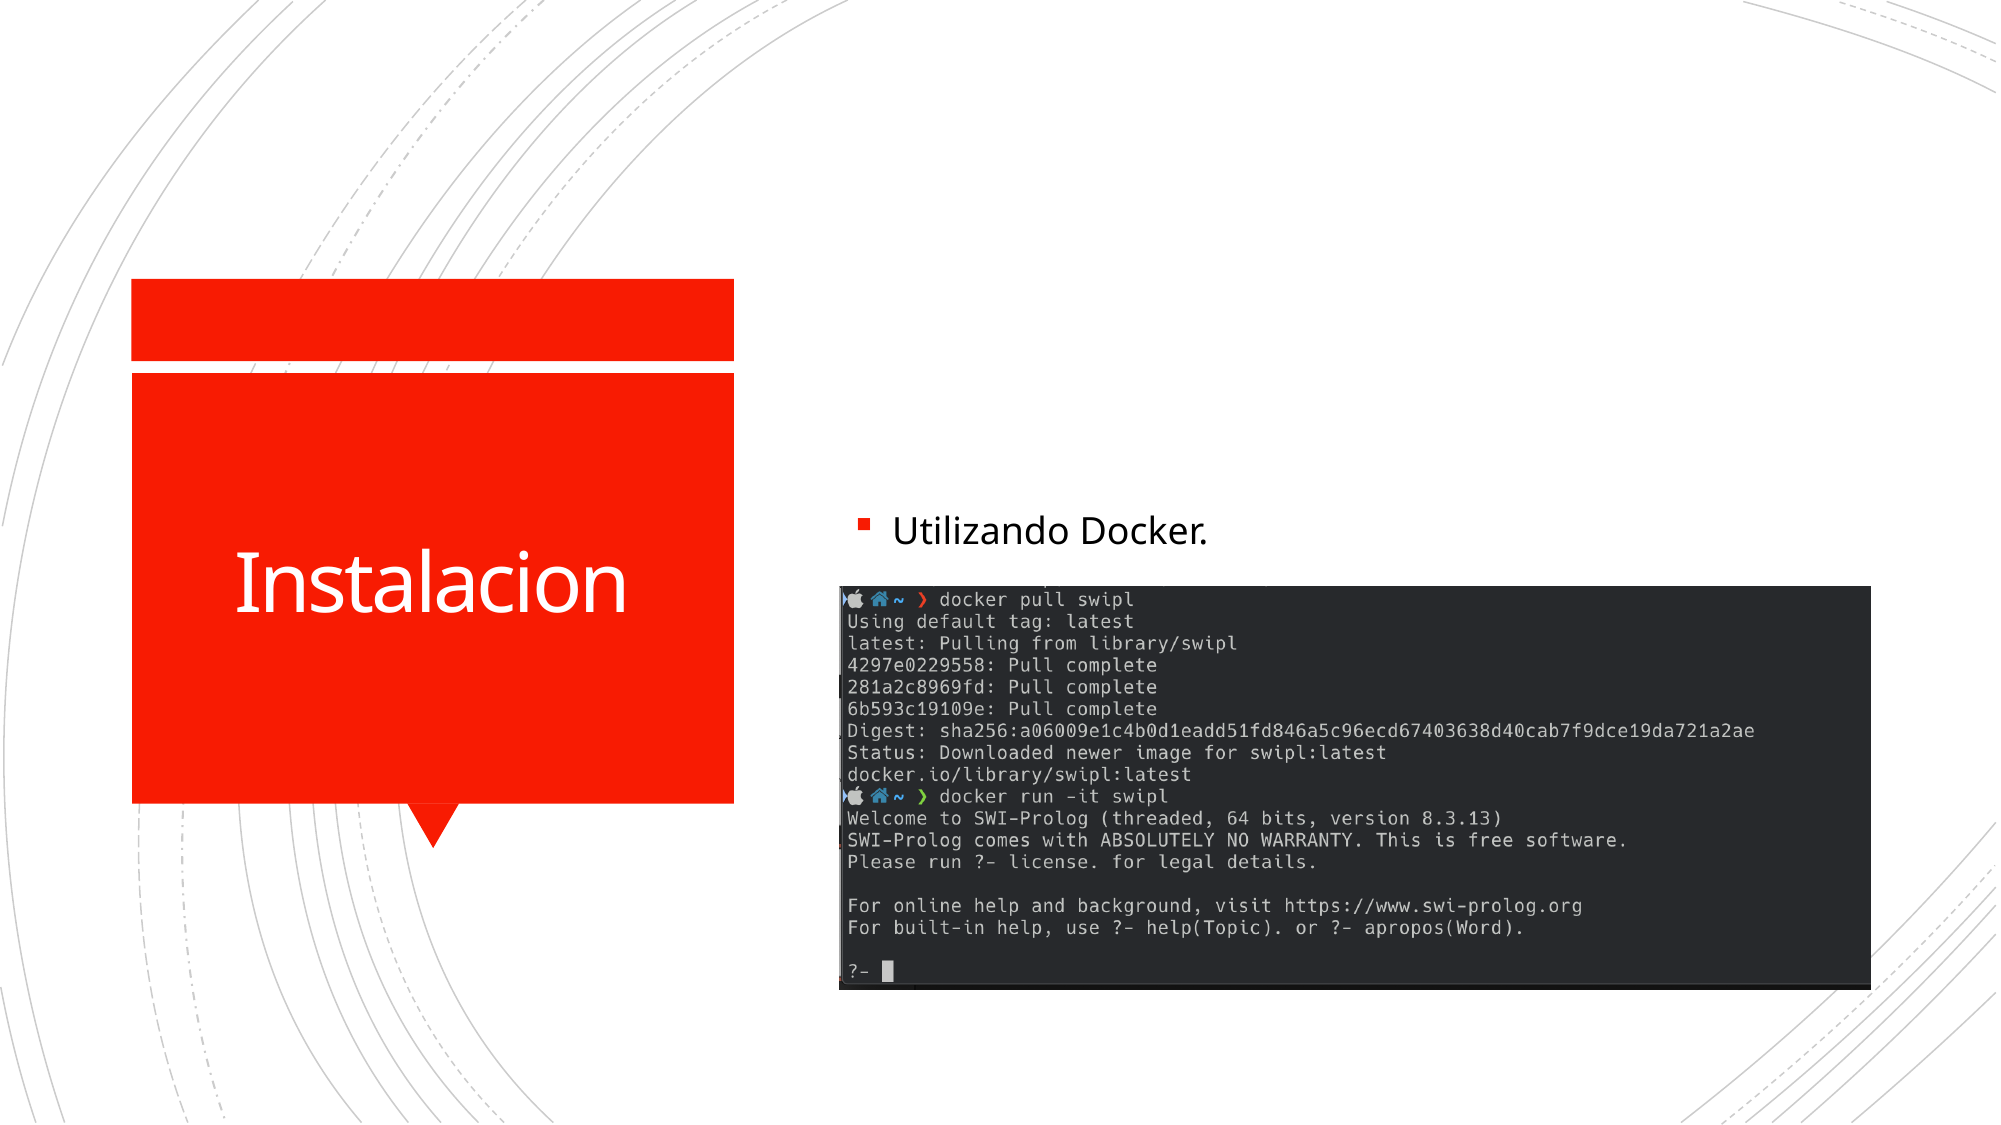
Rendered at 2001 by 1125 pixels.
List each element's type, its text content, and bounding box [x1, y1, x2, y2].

list Utilizando Docker. [839, 131, 1871, 586]
title Instalacion [145, 385, 720, 789]
picture [839, 586, 1871, 991]
